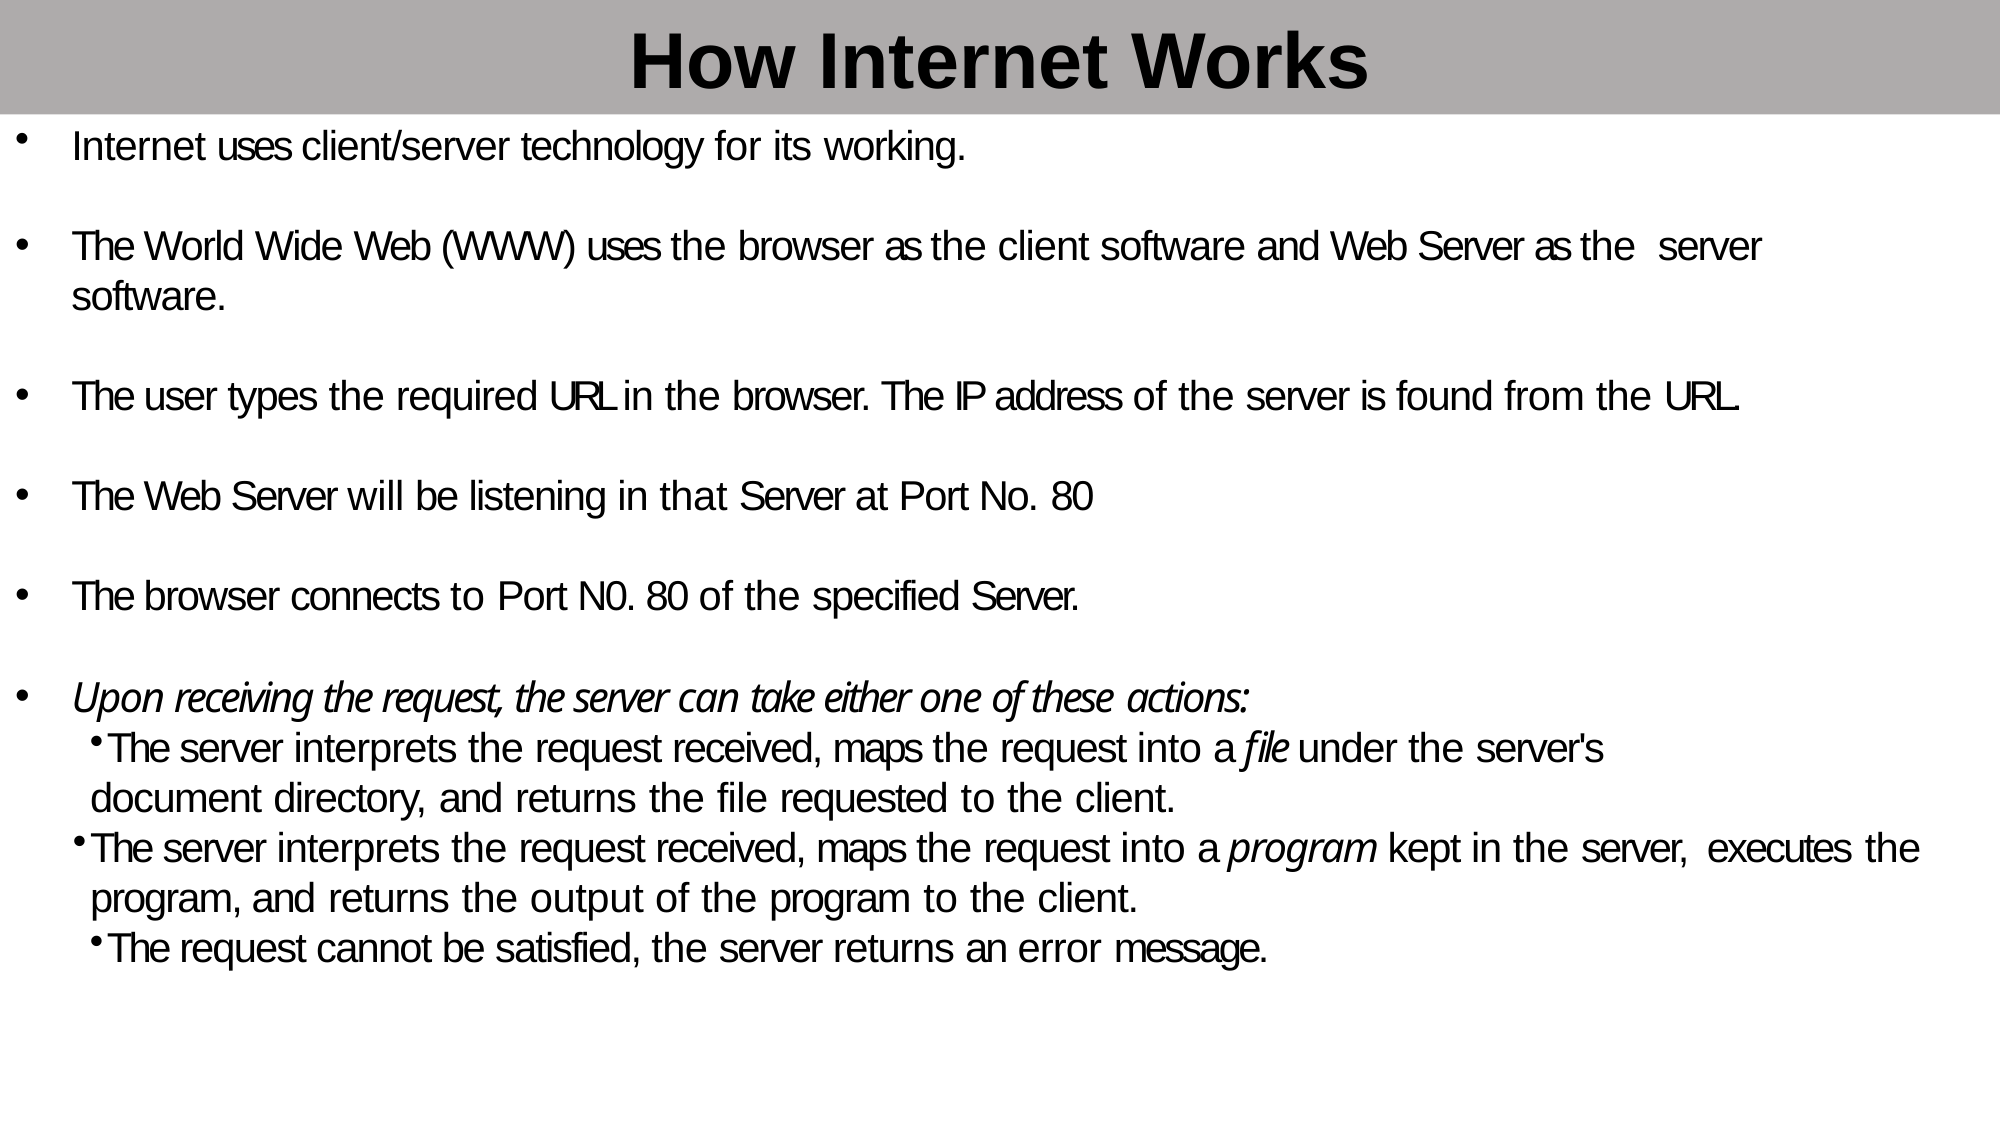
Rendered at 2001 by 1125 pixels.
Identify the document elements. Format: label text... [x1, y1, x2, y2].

title How Internet Works [627, 7, 1373, 116]
text_box Internet uses client/server technology for its working. The World Wide Web (WWW) uses the browser as the client software and Web Server as the server software. The user types the required URL in the browser. The IP address of the server is found from the URL. The Web Server will be listening in that Server at Port No. 80 The browser connects to Port N0. 80 of the specified Server. Upon receiving the request, the server can take either one of these actions: The server interprets the request received, maps the request into a file under the server's document directory, and returns the file requested to the client. The server interprets the request received, maps the request into a program kept in the server, executes the program, and returns the output of the program to the client. The request cannot be satisfied, the server returns an error message. [12, 116, 1976, 971]
text_box [0, 0, 2000, 115]
